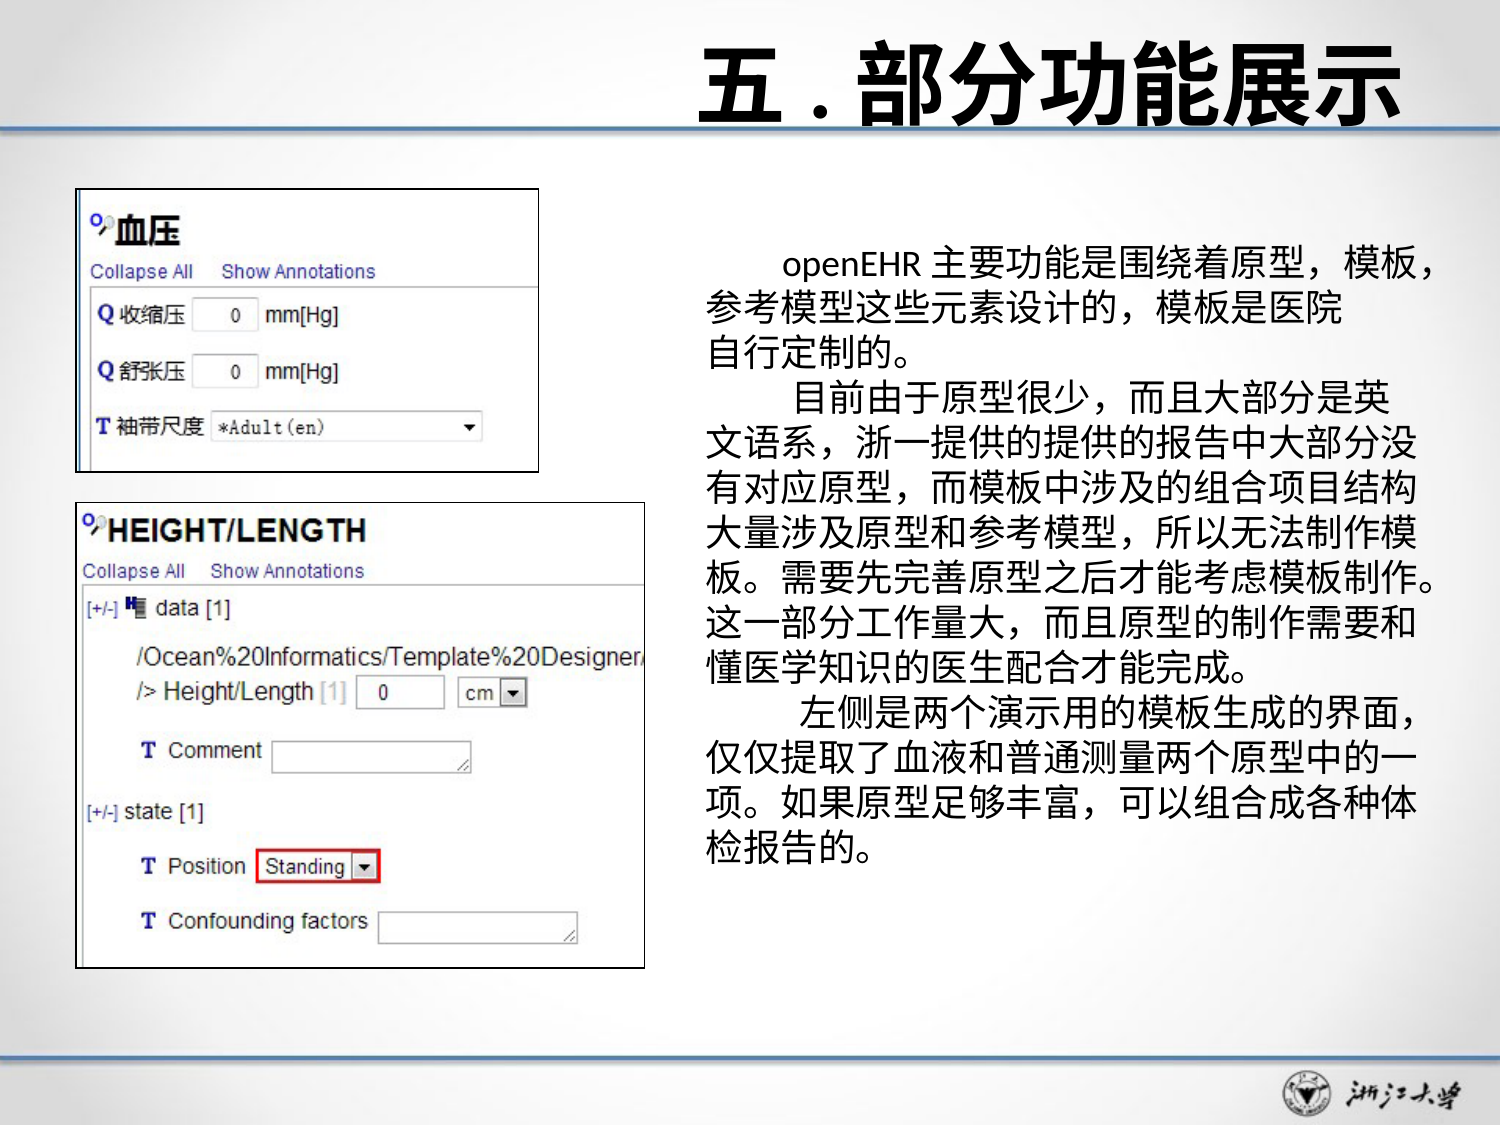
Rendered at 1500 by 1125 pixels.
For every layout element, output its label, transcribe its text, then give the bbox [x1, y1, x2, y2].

text_box openEHR主要功能是围绕着原型，模板， 参考模型这些元素设计的，模板是医院 自行定制的。 目前由于原型很少，而且大部分是英文语系，浙一提供的提供的报告中大部分没有对应原型，而模板中涉及的组合项目结构大量涉及原型和参考模型，所以无法制作模板。需要先完善原型之后才能考虑模板制作。这一部分工作量大，而且原型的制作需要和懂医学知识的医生配合才能完成。 左侧是两个演示用的模板生成的界面，仅仅提取了血液和普通测量两个原型中的一项。如果原型足够丰富，可以组合成各种体检报告的。 [690, 231, 1436, 877]
picture [0, 1, 1500, 1125]
title 五.部分功能展示 [75, 1, 1425, 148]
